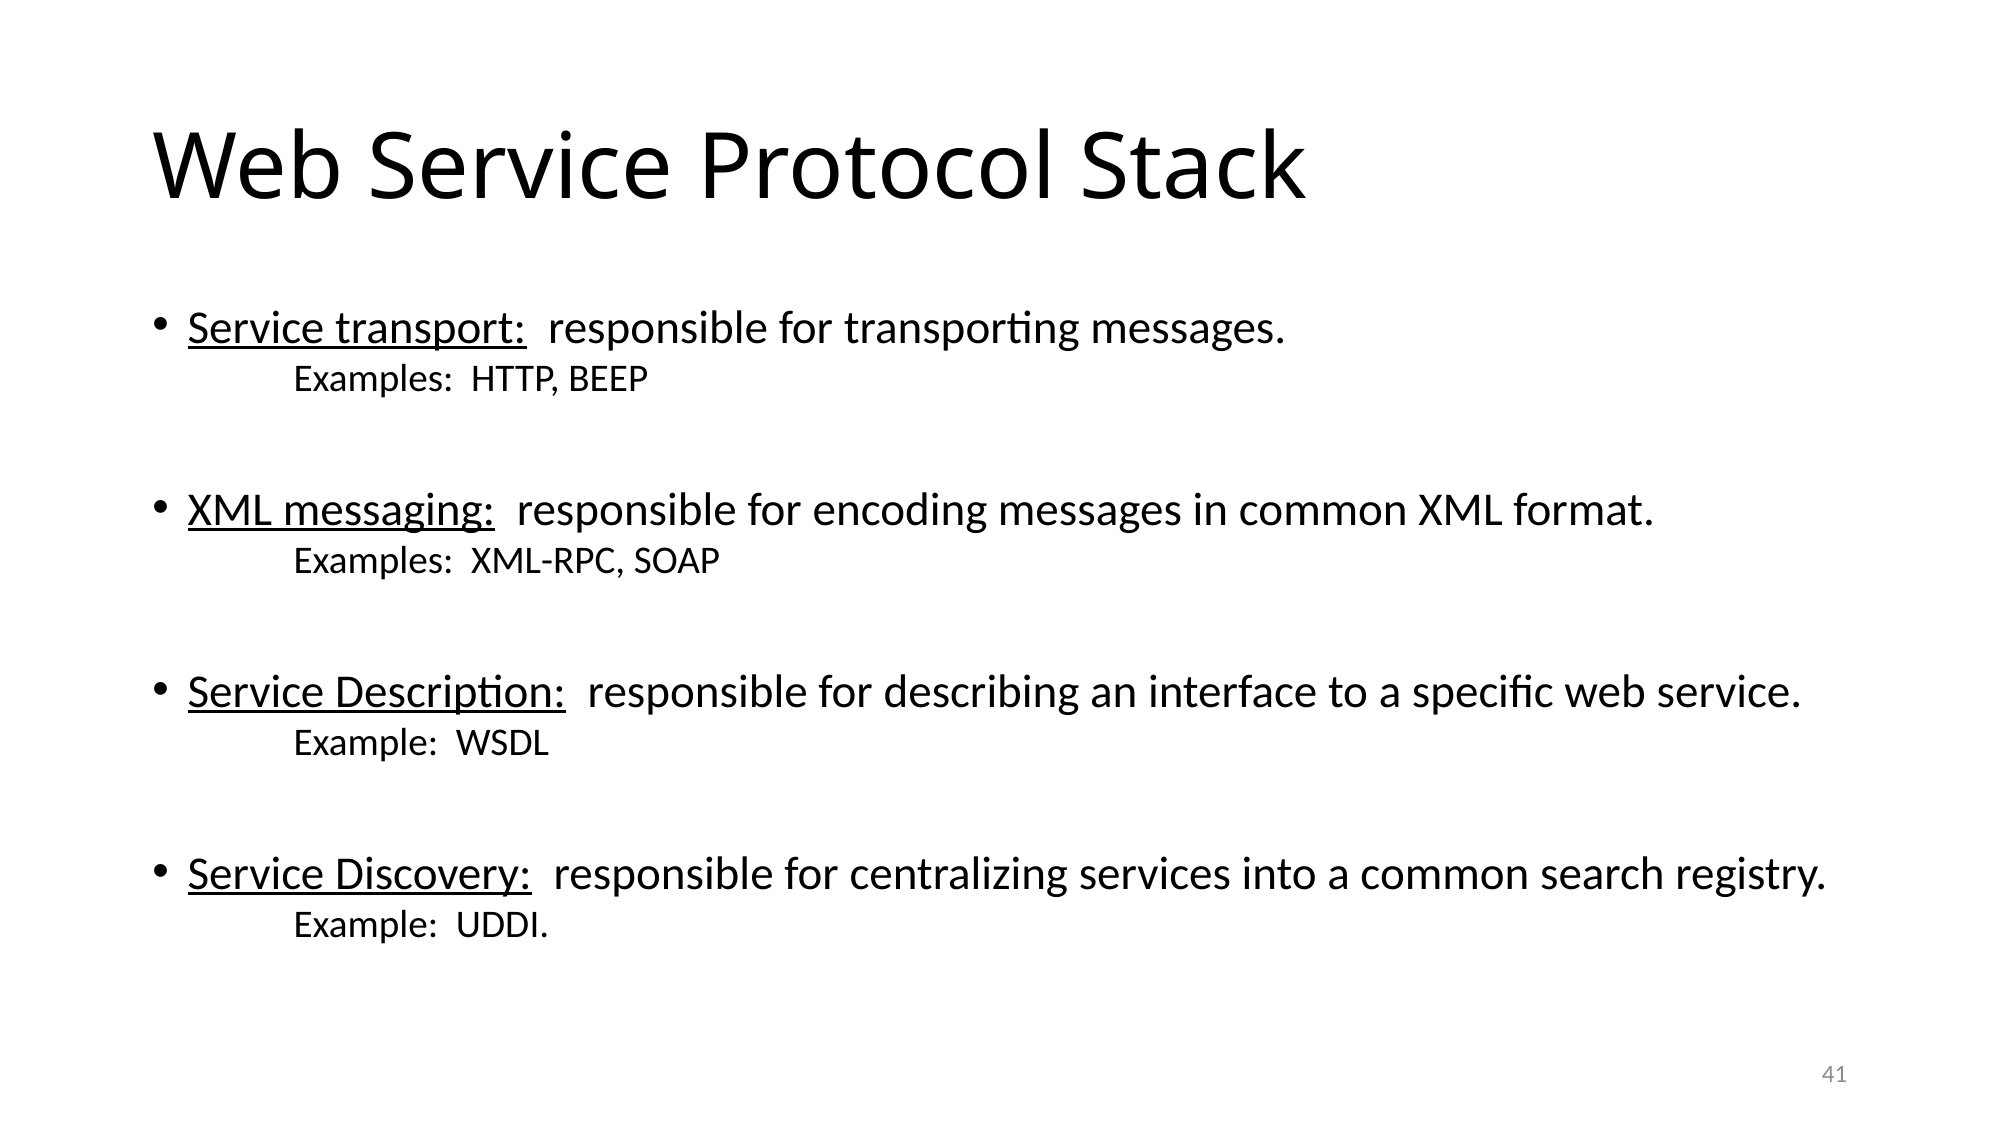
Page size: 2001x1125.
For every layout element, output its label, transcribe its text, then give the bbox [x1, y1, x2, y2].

list Service transport: responsible for transporting messages. Examples: HTTP, BEEP XML messaging: responsible for encoding messages in common XML format. Examples: XML-RPC, SOAP Service Description: responsible for describing an interface to a specific web service. Example: WSDL Service Discovery: responsible for centralizing services into a common search registry. Example: UDDI. [137, 299, 1863, 1014]
slide_number 41 [1412, 1042, 1863, 1103]
title Web Service Protocol Stack [137, 59, 1863, 278]
